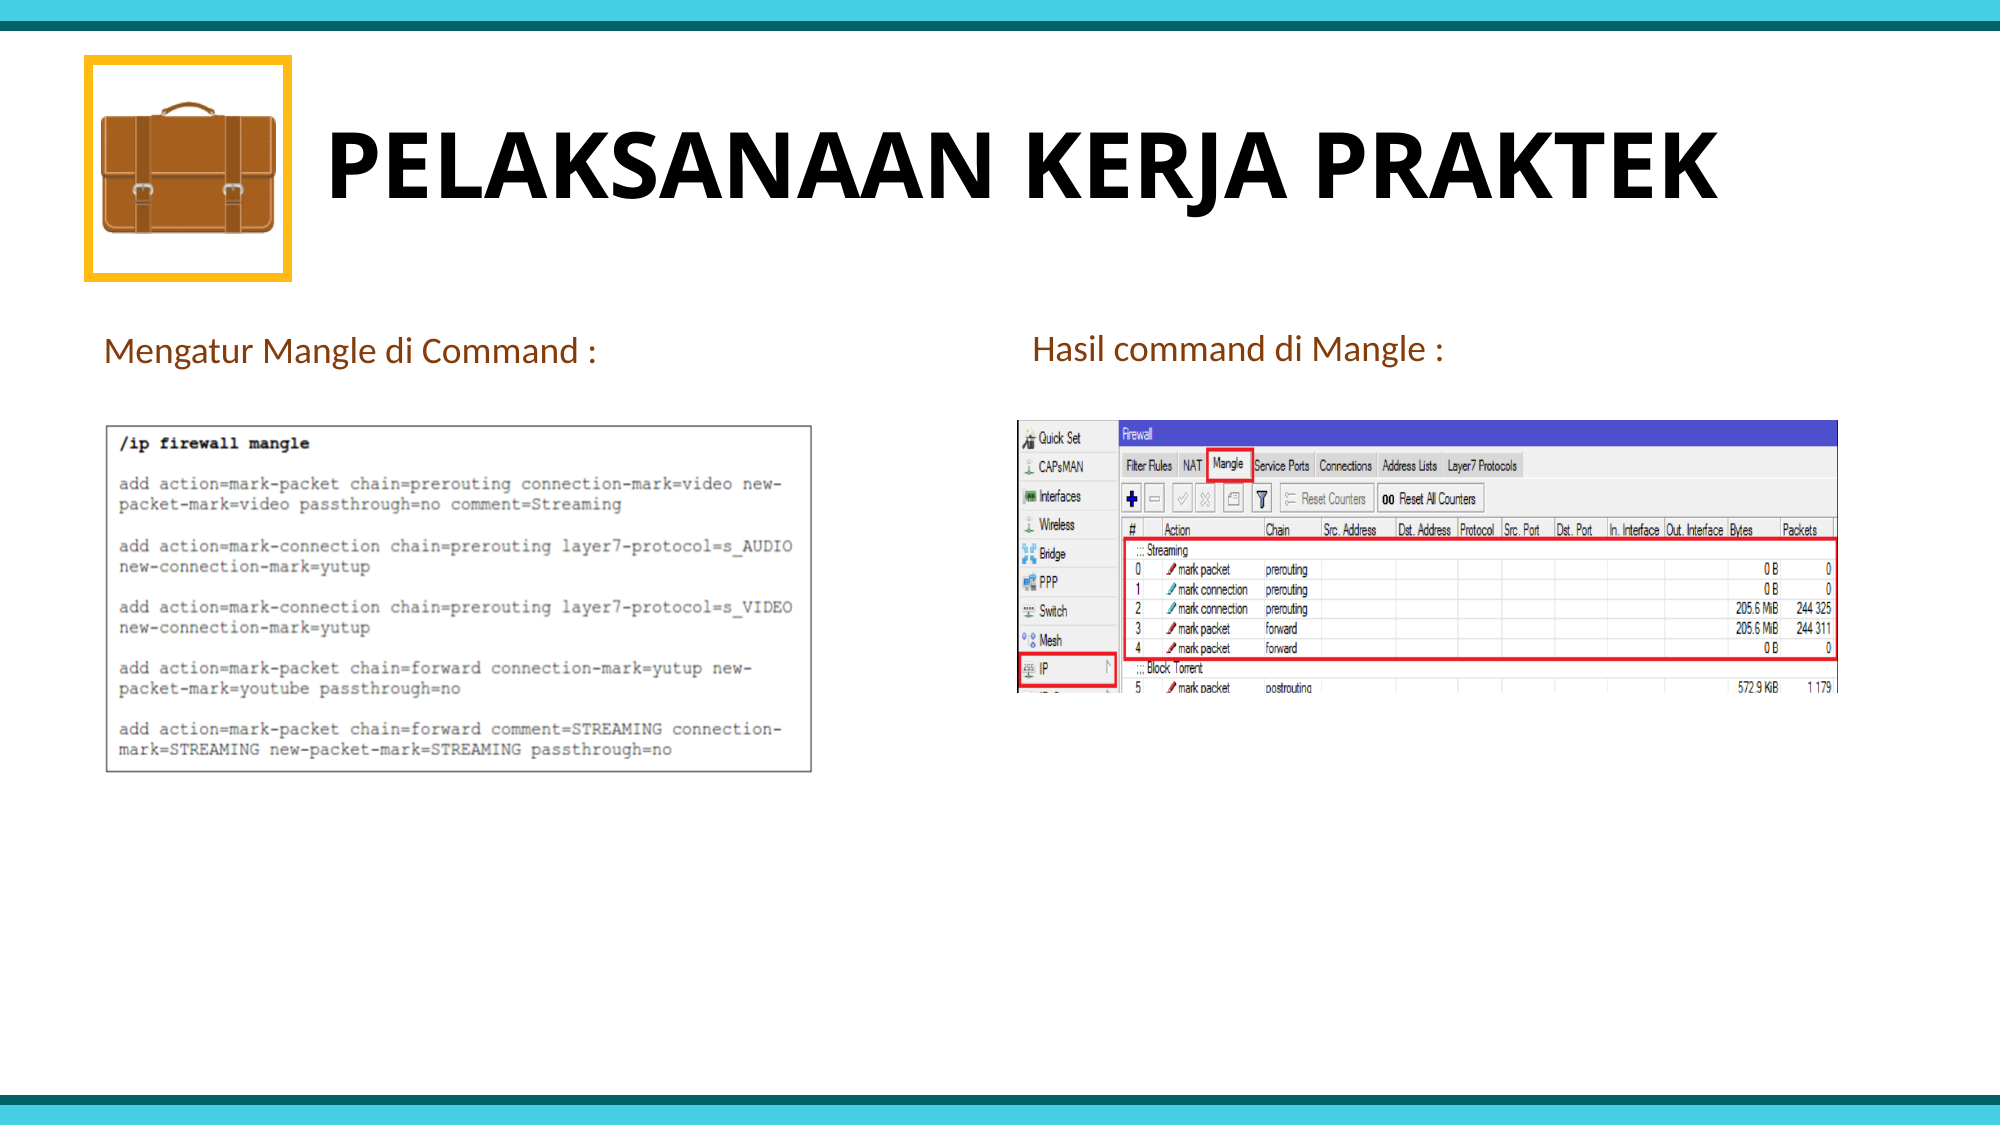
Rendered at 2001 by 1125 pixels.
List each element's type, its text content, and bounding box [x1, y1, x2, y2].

text_box Mengatur Mangle di Command : [88, 318, 839, 379]
text_box Hasil command di Mangle : [1017, 317, 1540, 377]
title PELAKSANAAN KERJA PRAKTEK [309, 59, 1863, 278]
picture [101, 101, 276, 235]
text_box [0, 0, 2000, 30]
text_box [0, 1096, 2000, 1125]
picture [1017, 420, 1838, 693]
picture [101, 420, 818, 779]
text_box [88, 59, 288, 278]
